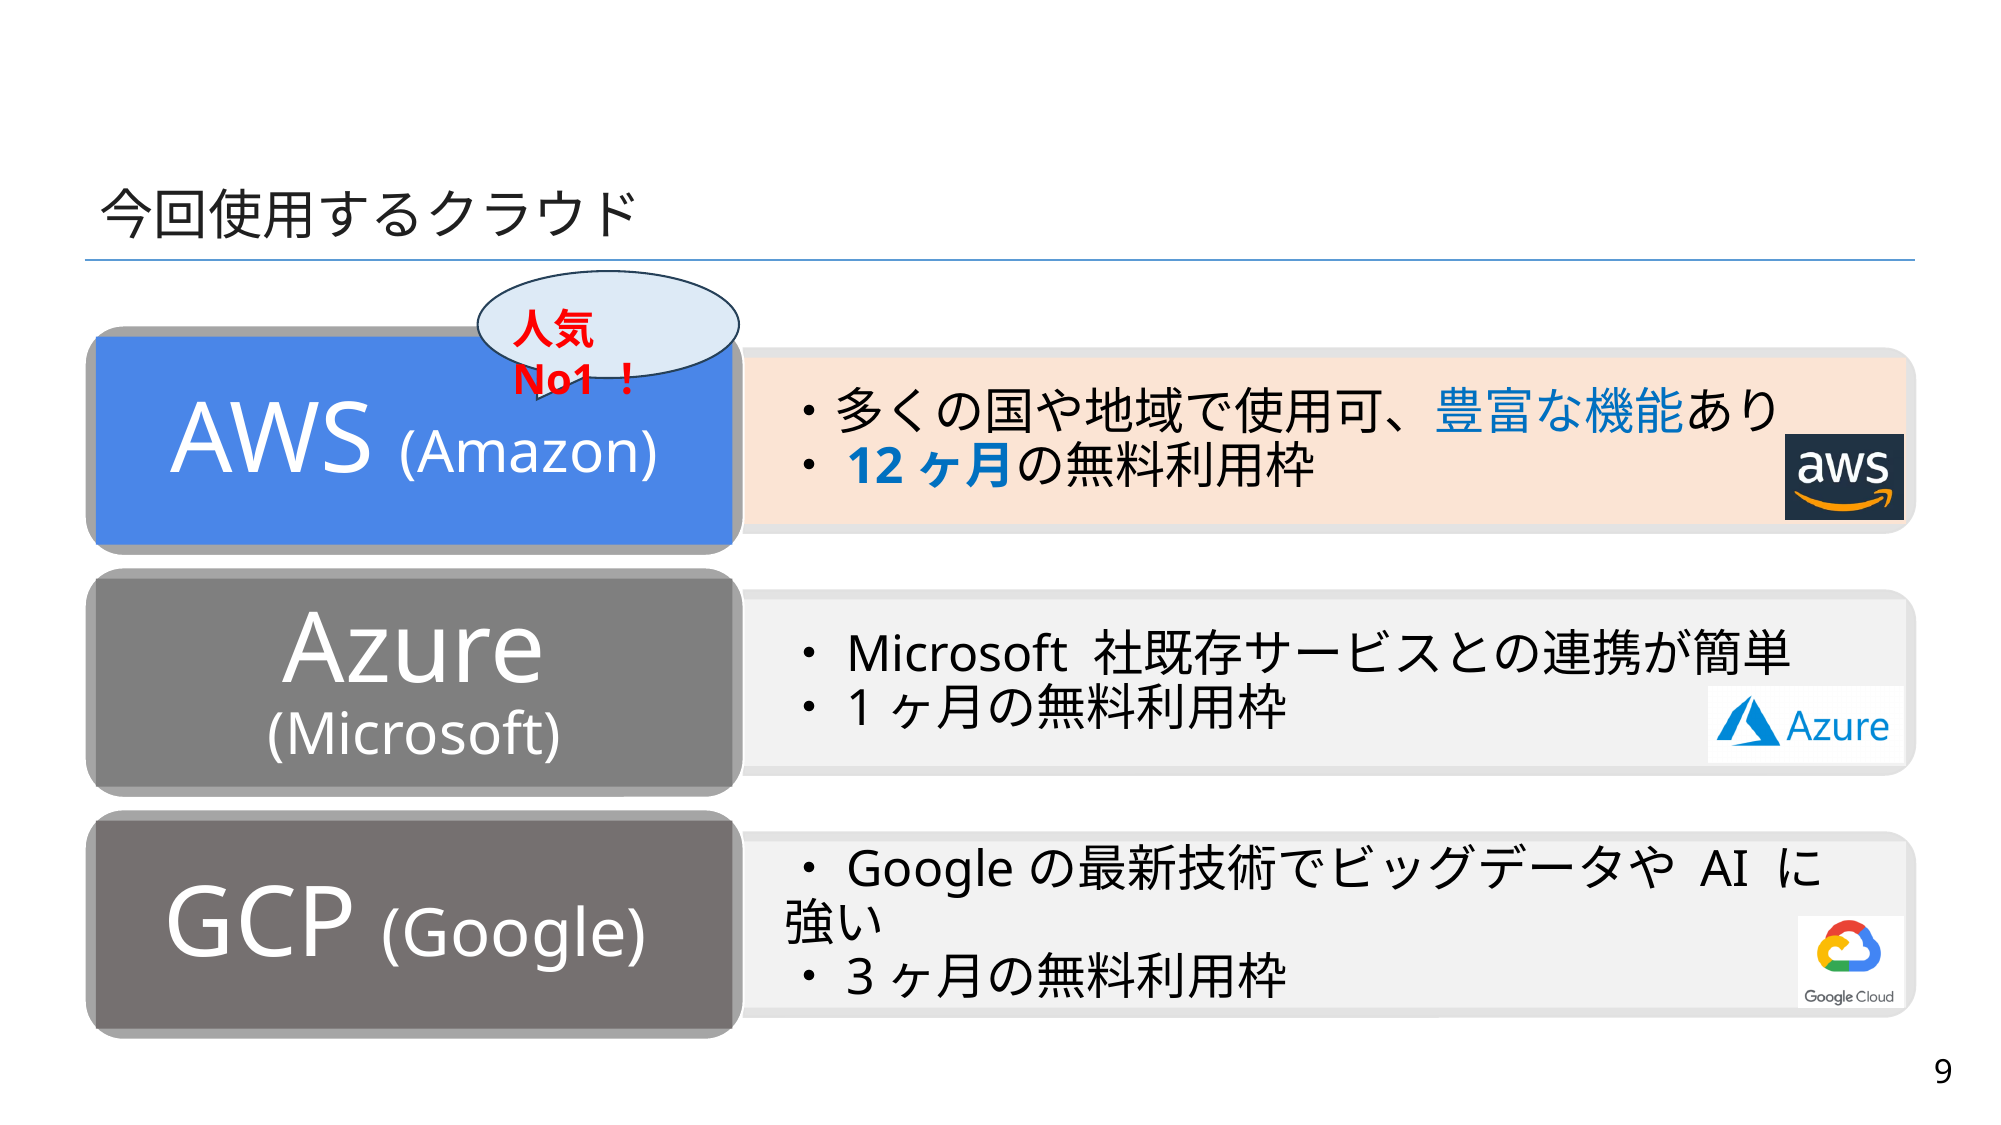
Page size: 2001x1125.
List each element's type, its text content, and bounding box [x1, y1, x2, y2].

picture [1798, 916, 1905, 1008]
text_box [477, 270, 740, 379]
picture [1785, 434, 1905, 520]
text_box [84, 325, 1916, 1040]
slide_number 9 [1517, 1042, 1968, 1103]
picture [1708, 686, 1905, 763]
list 今回使用するクラウド [84, 165, 1916, 260]
